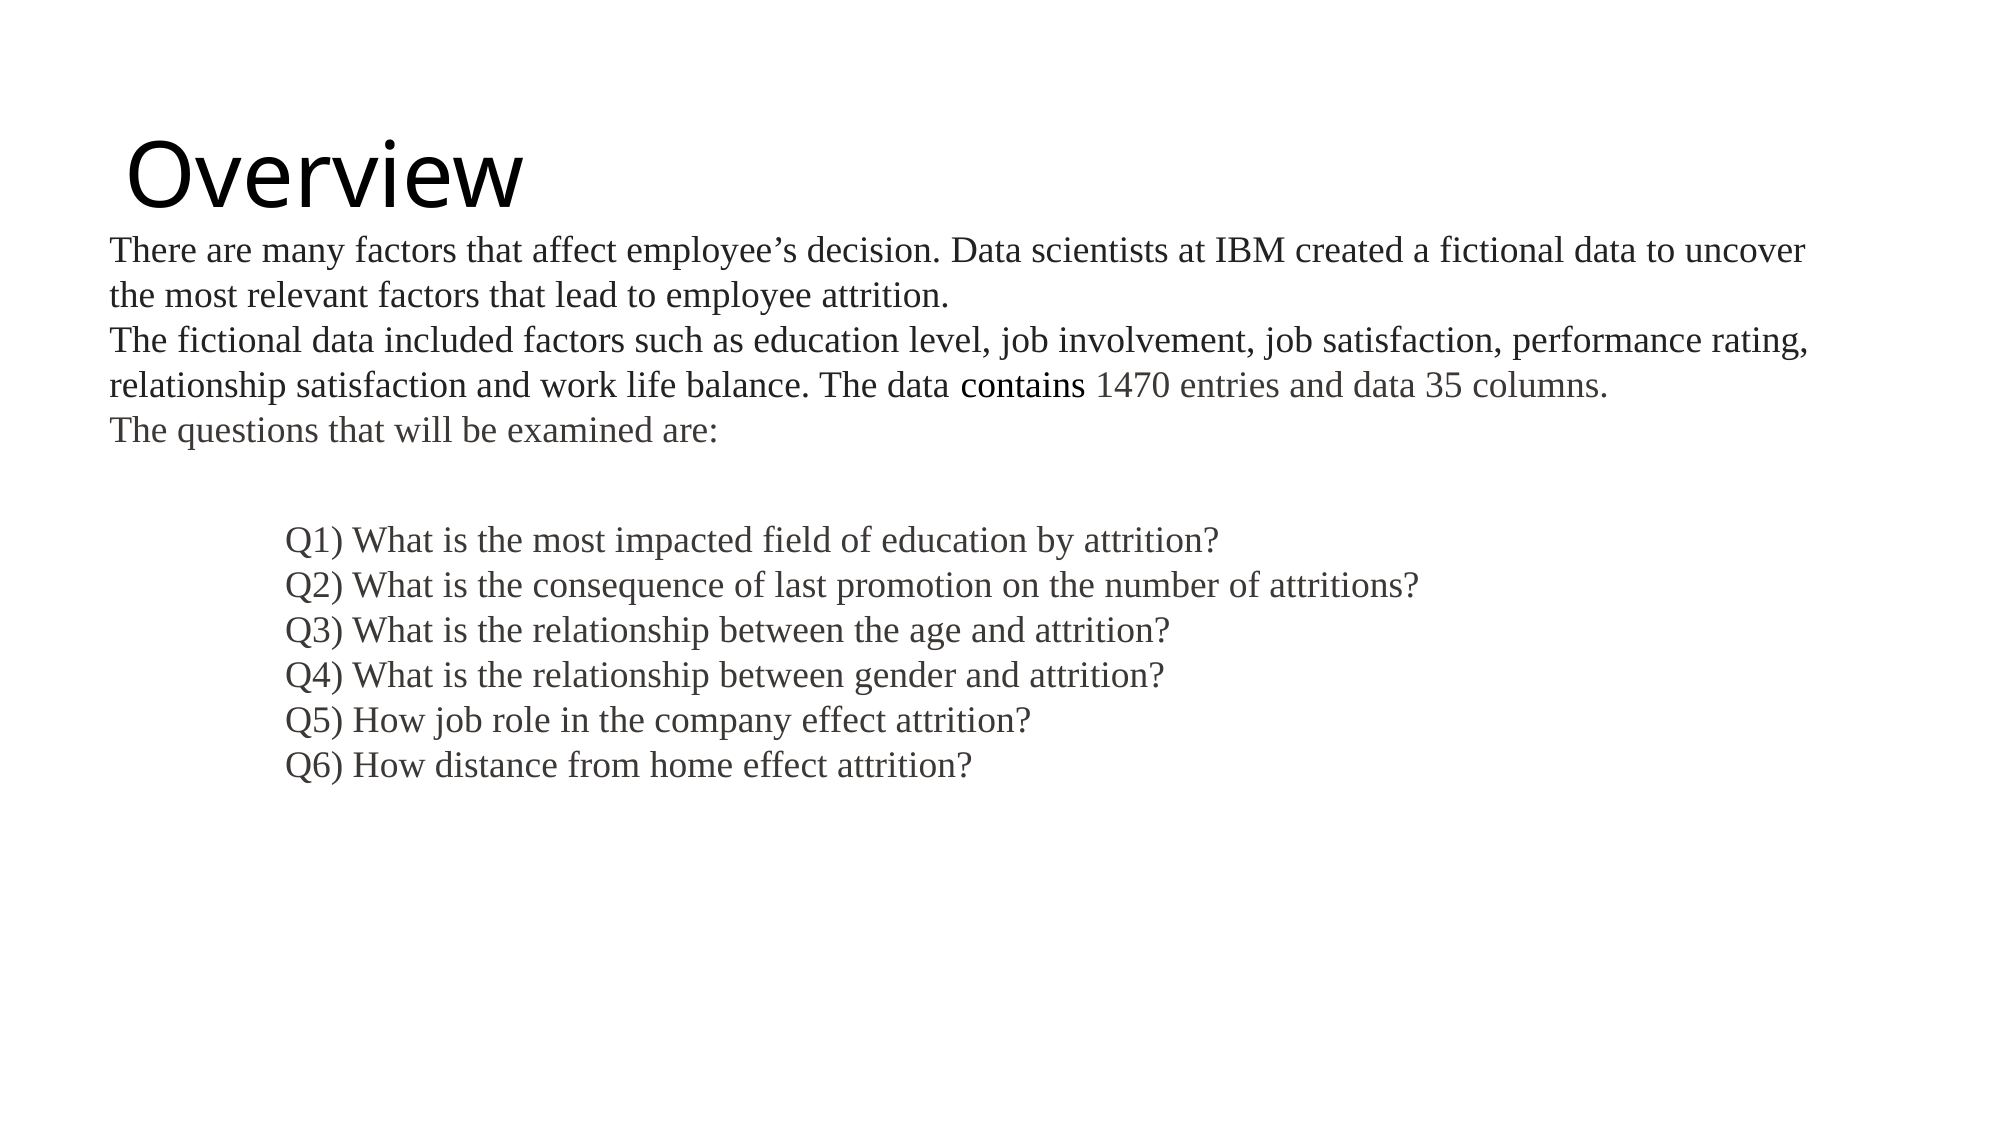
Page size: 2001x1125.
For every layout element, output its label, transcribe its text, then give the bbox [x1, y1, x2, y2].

title Overview [109, 69, 1835, 224]
text_box Q1) What is the most impacted field of education by attrition? Q2) What is the consequence of last promotion on the number of attritions? Q3) What is the relationship between the age and attrition? Q4) What is the relationship between gender and attrition? Q5) How job role in the company effect attrition? Q6) How distance from home effect attrition? [284, 515, 1422, 786]
text_box There are many factors that affect employee’s decision. Data scientists at IBM created a fictional data to uncover the most relevant factors that lead to employee attrition. The fictional data included factors such as education level, job involvement, job satisfaction, performance rating, relationship satisfaction and work life balance. The data contains 1470 entries and data 35 columns. The questions that will be examined are: [109, 224, 1835, 586]
